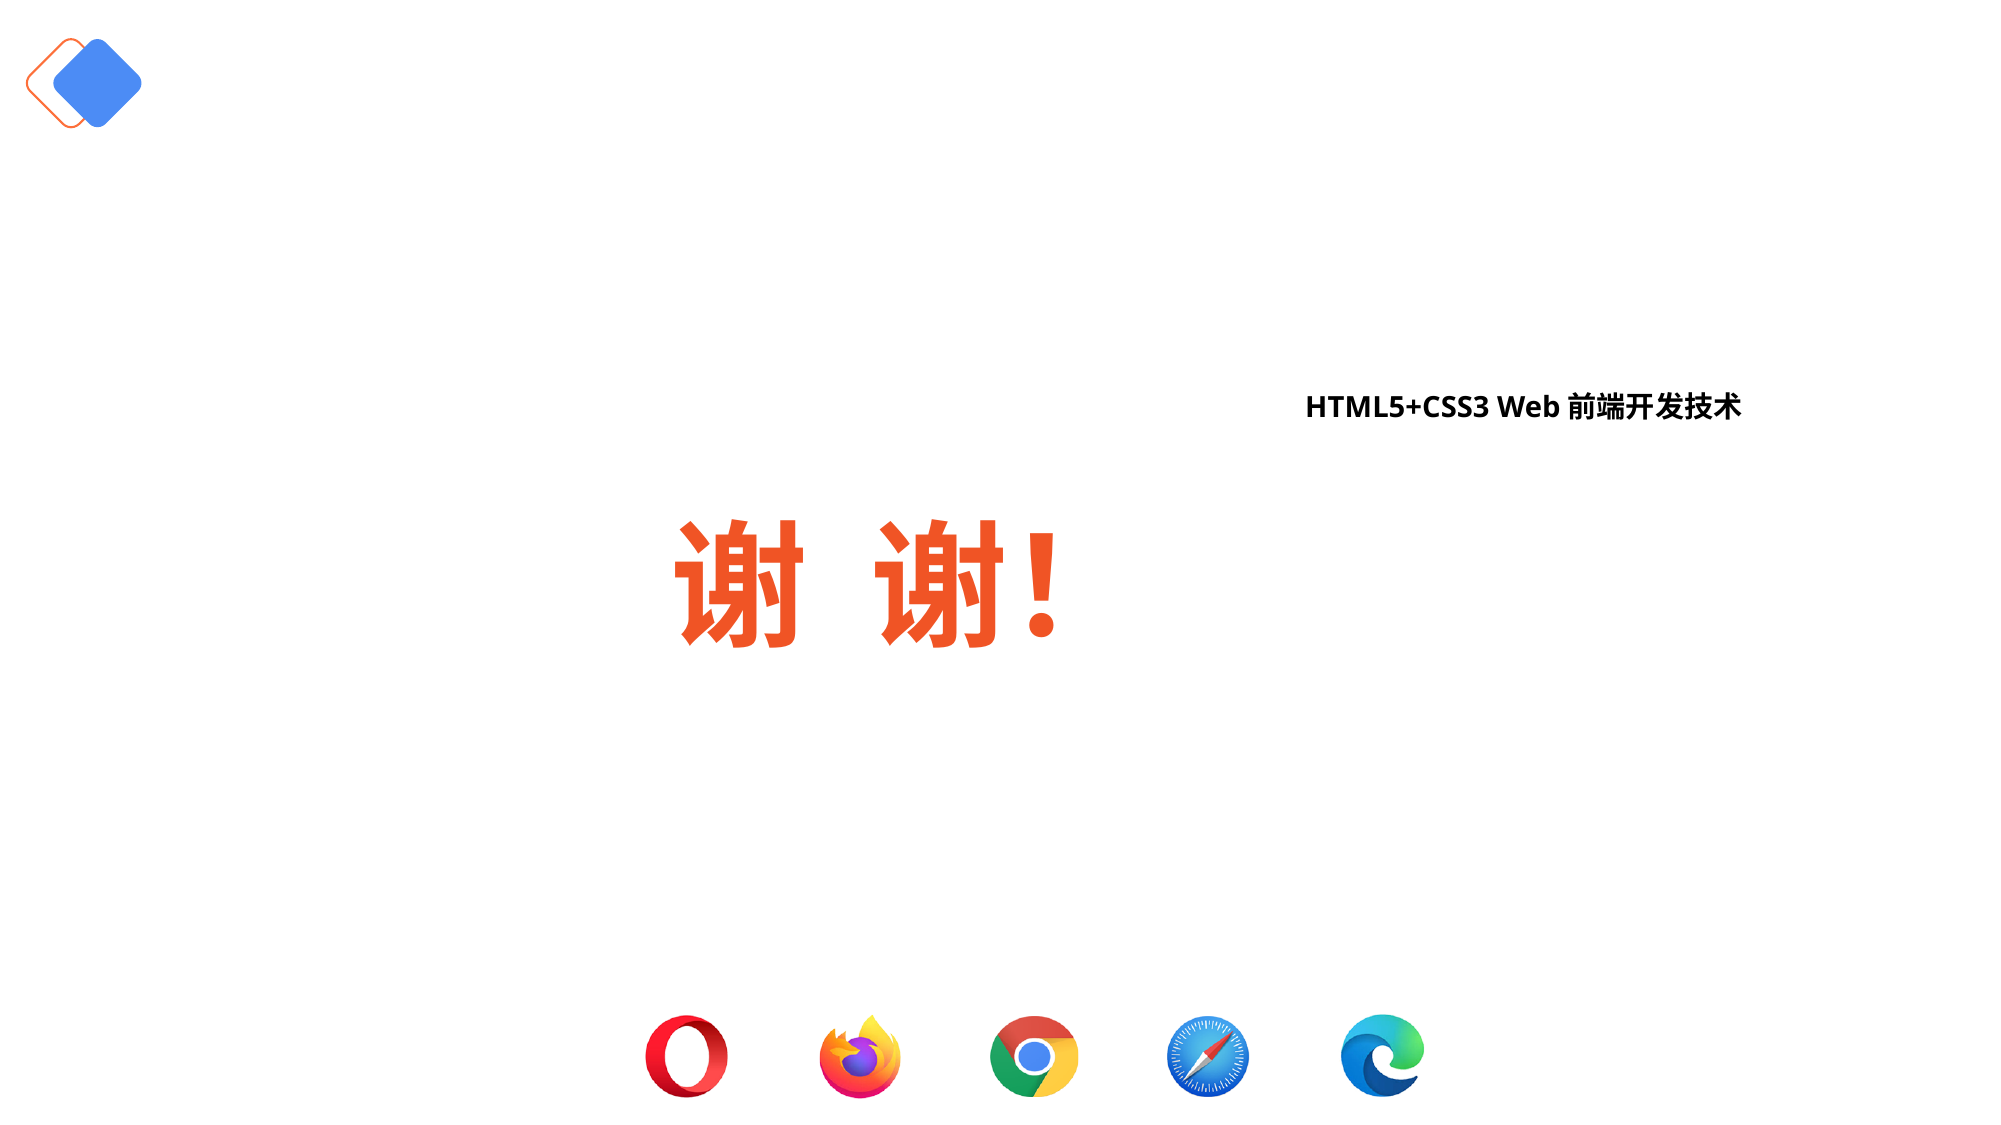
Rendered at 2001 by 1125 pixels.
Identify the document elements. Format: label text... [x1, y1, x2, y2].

picture [568, 999, 1545, 1110]
text_box 谢 谢！ [655, 491, 1161, 672]
text_box HTML5+CSS3 Web前端开发技术 [1290, 380, 1759, 431]
